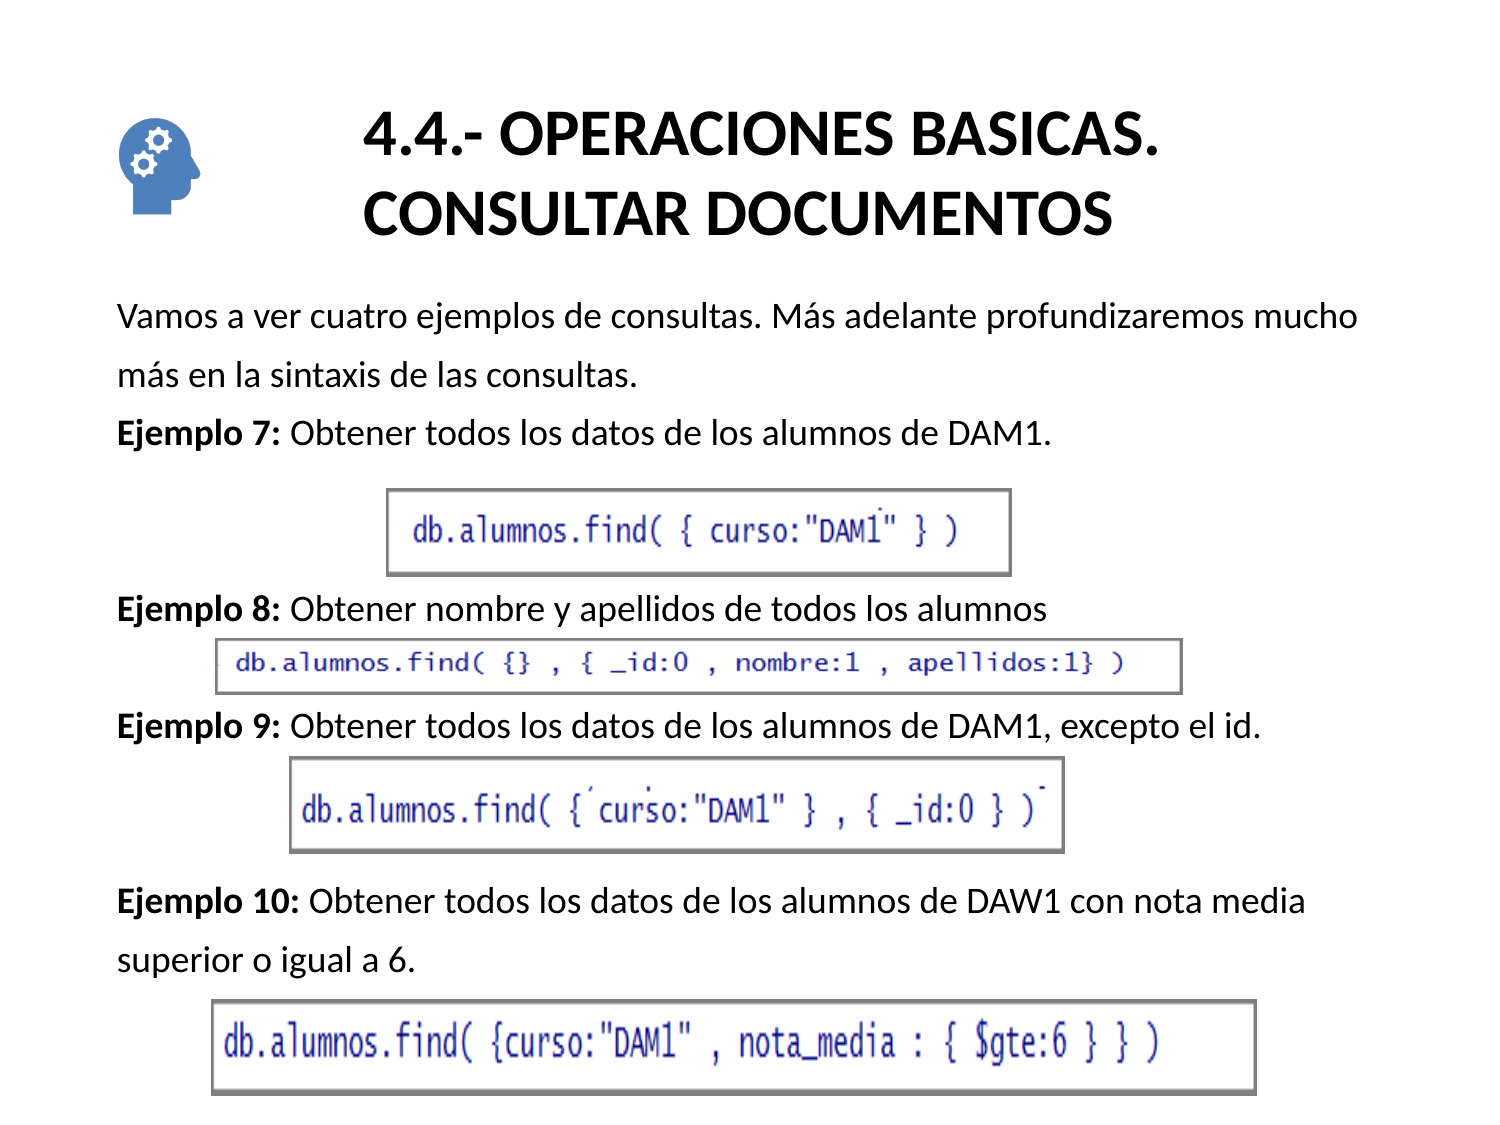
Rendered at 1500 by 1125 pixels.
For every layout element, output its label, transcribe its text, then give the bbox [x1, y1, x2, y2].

picture [211, 999, 1258, 1096]
title 4.4.- OPERACIONES BASICAS. CONSULTAR DOCUMENTOS [348, 59, 1397, 278]
picture [289, 756, 1065, 855]
picture [386, 488, 1012, 577]
picture [102, 112, 216, 226]
picture [215, 638, 1183, 695]
list Vamos a ver cuatro ejemplos de consultas. Más adelante profundizaremos mucho más en la sintaxis de las consultas. Ejemplo 7: Obtener todos los datos de los alumnos de DAM1. Ejemplo 8: Obtener nombre y apellidos de todos los alumnos Ejemplo 9: Obtener todos los datos de los alumnos de DAM1, excepto el id. Ejemplo 10: Obtener todos los datos de los alumnos de DAW1 con nota media superior o igual a 6. [101, 270, 1396, 1007]
